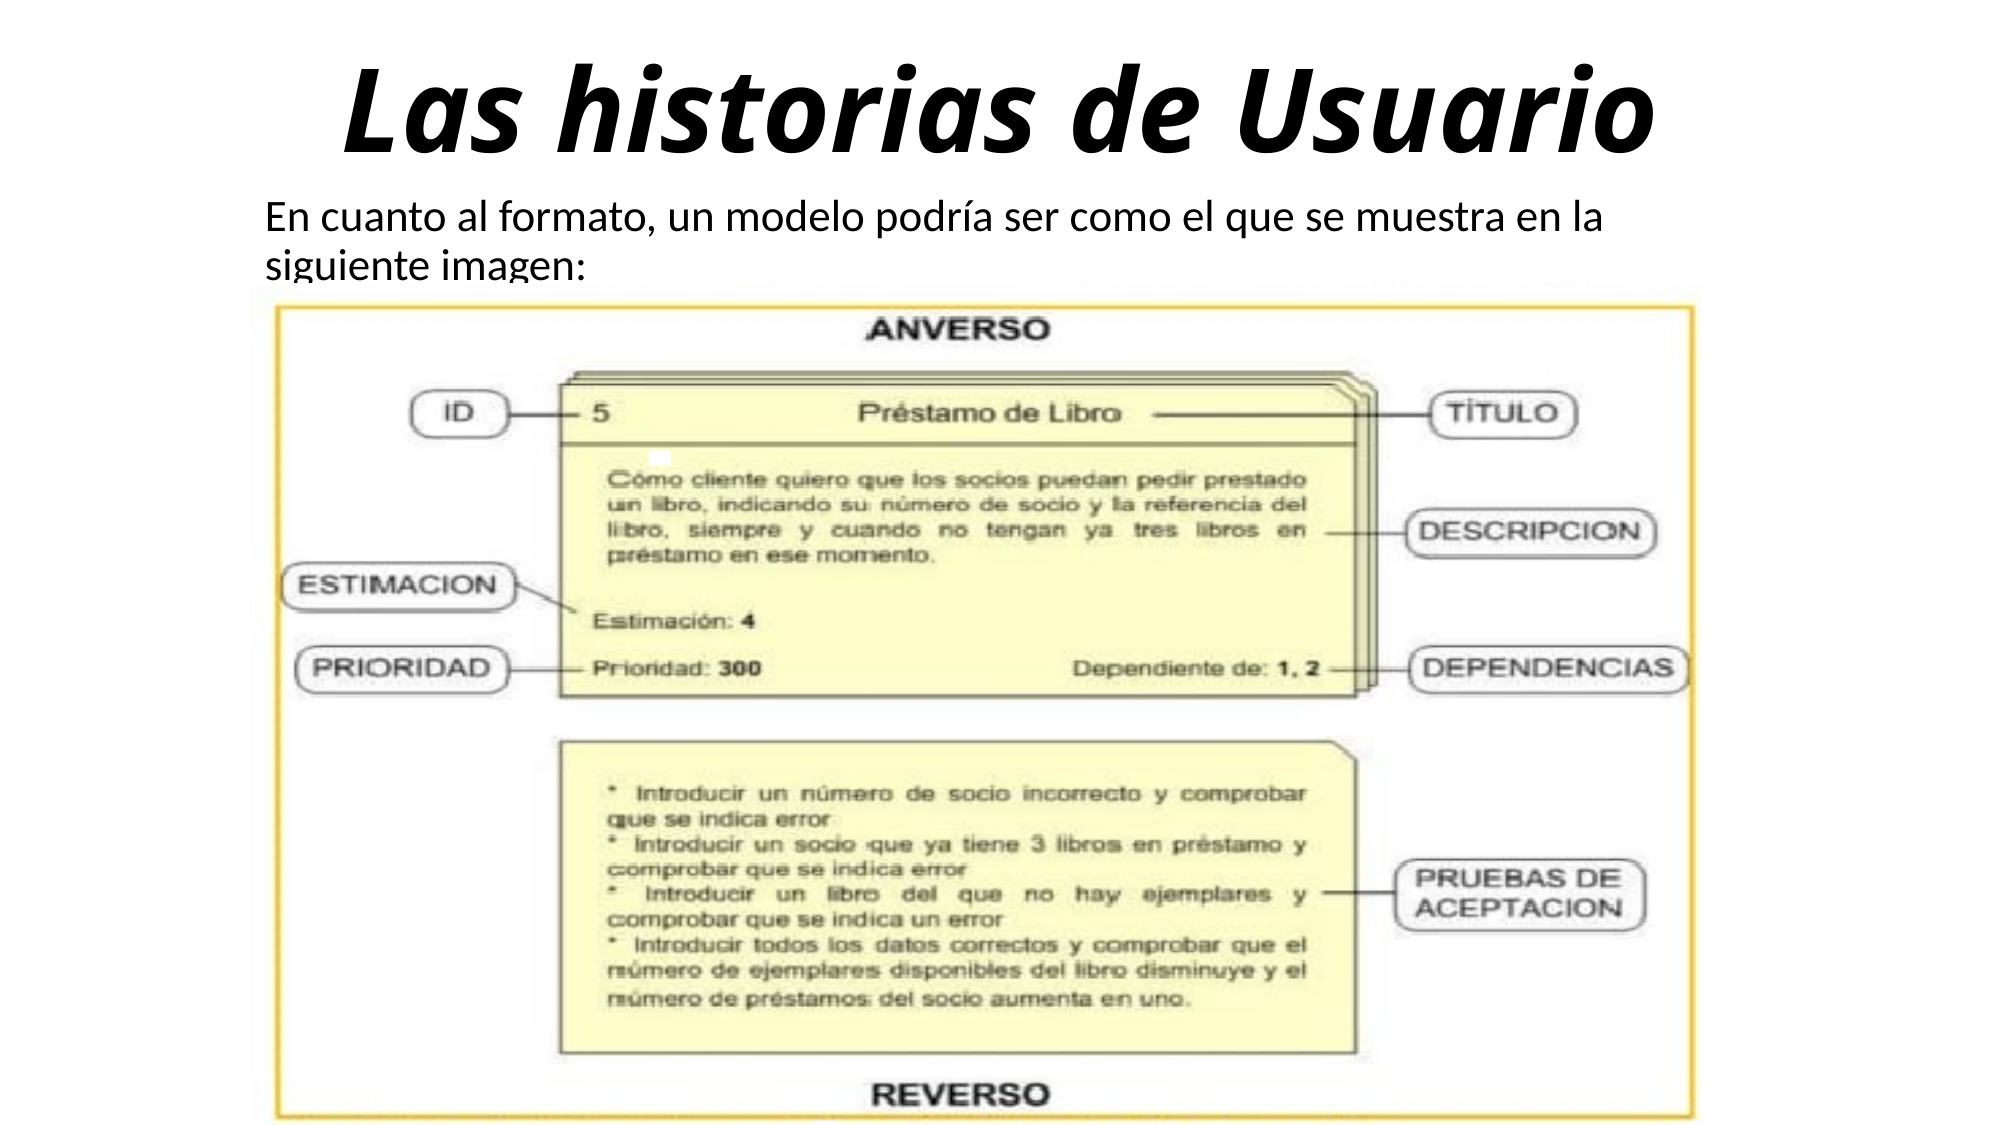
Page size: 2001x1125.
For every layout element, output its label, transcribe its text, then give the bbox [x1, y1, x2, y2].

title Las historias de Usuario [249, 43, 1750, 186]
picture [249, 283, 1725, 1125]
subtitle En cuanto al formato, un modelo podría ser como el que se muestra en la siguiente imagen: [249, 185, 1709, 283]
